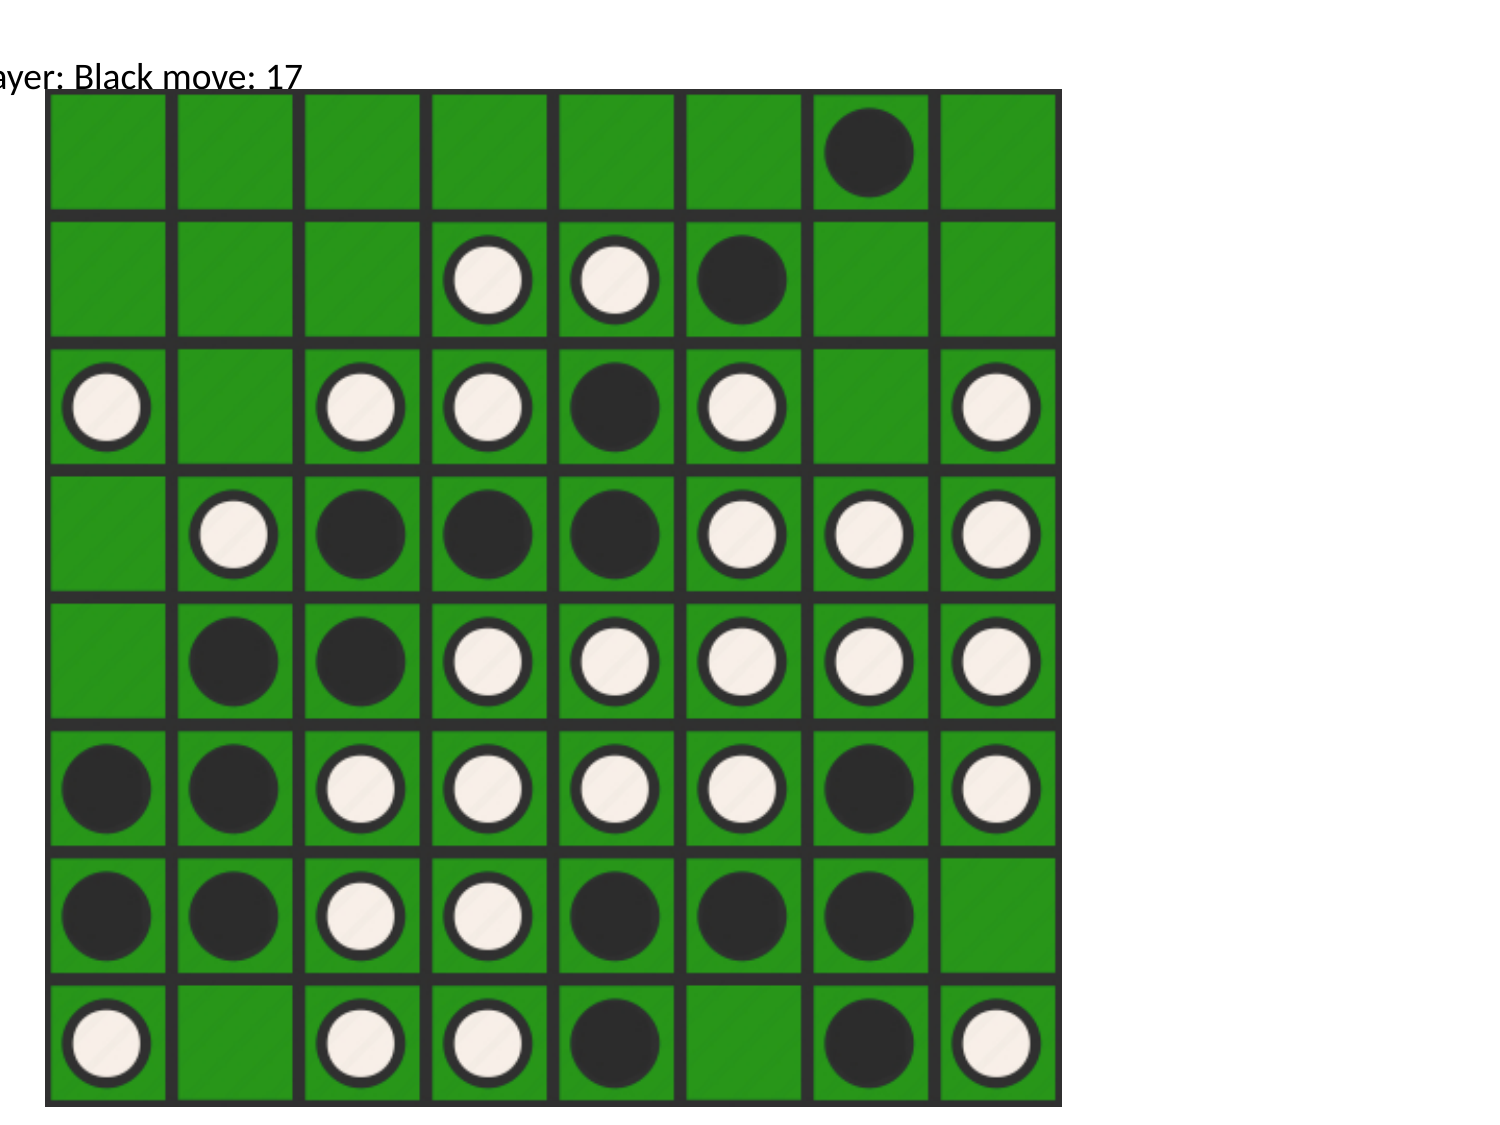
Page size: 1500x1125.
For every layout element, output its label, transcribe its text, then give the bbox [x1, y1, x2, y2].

text_box turn: 41 player: Black move: 17 [0, 44, 319, 105]
picture [44, 89, 1062, 1107]
